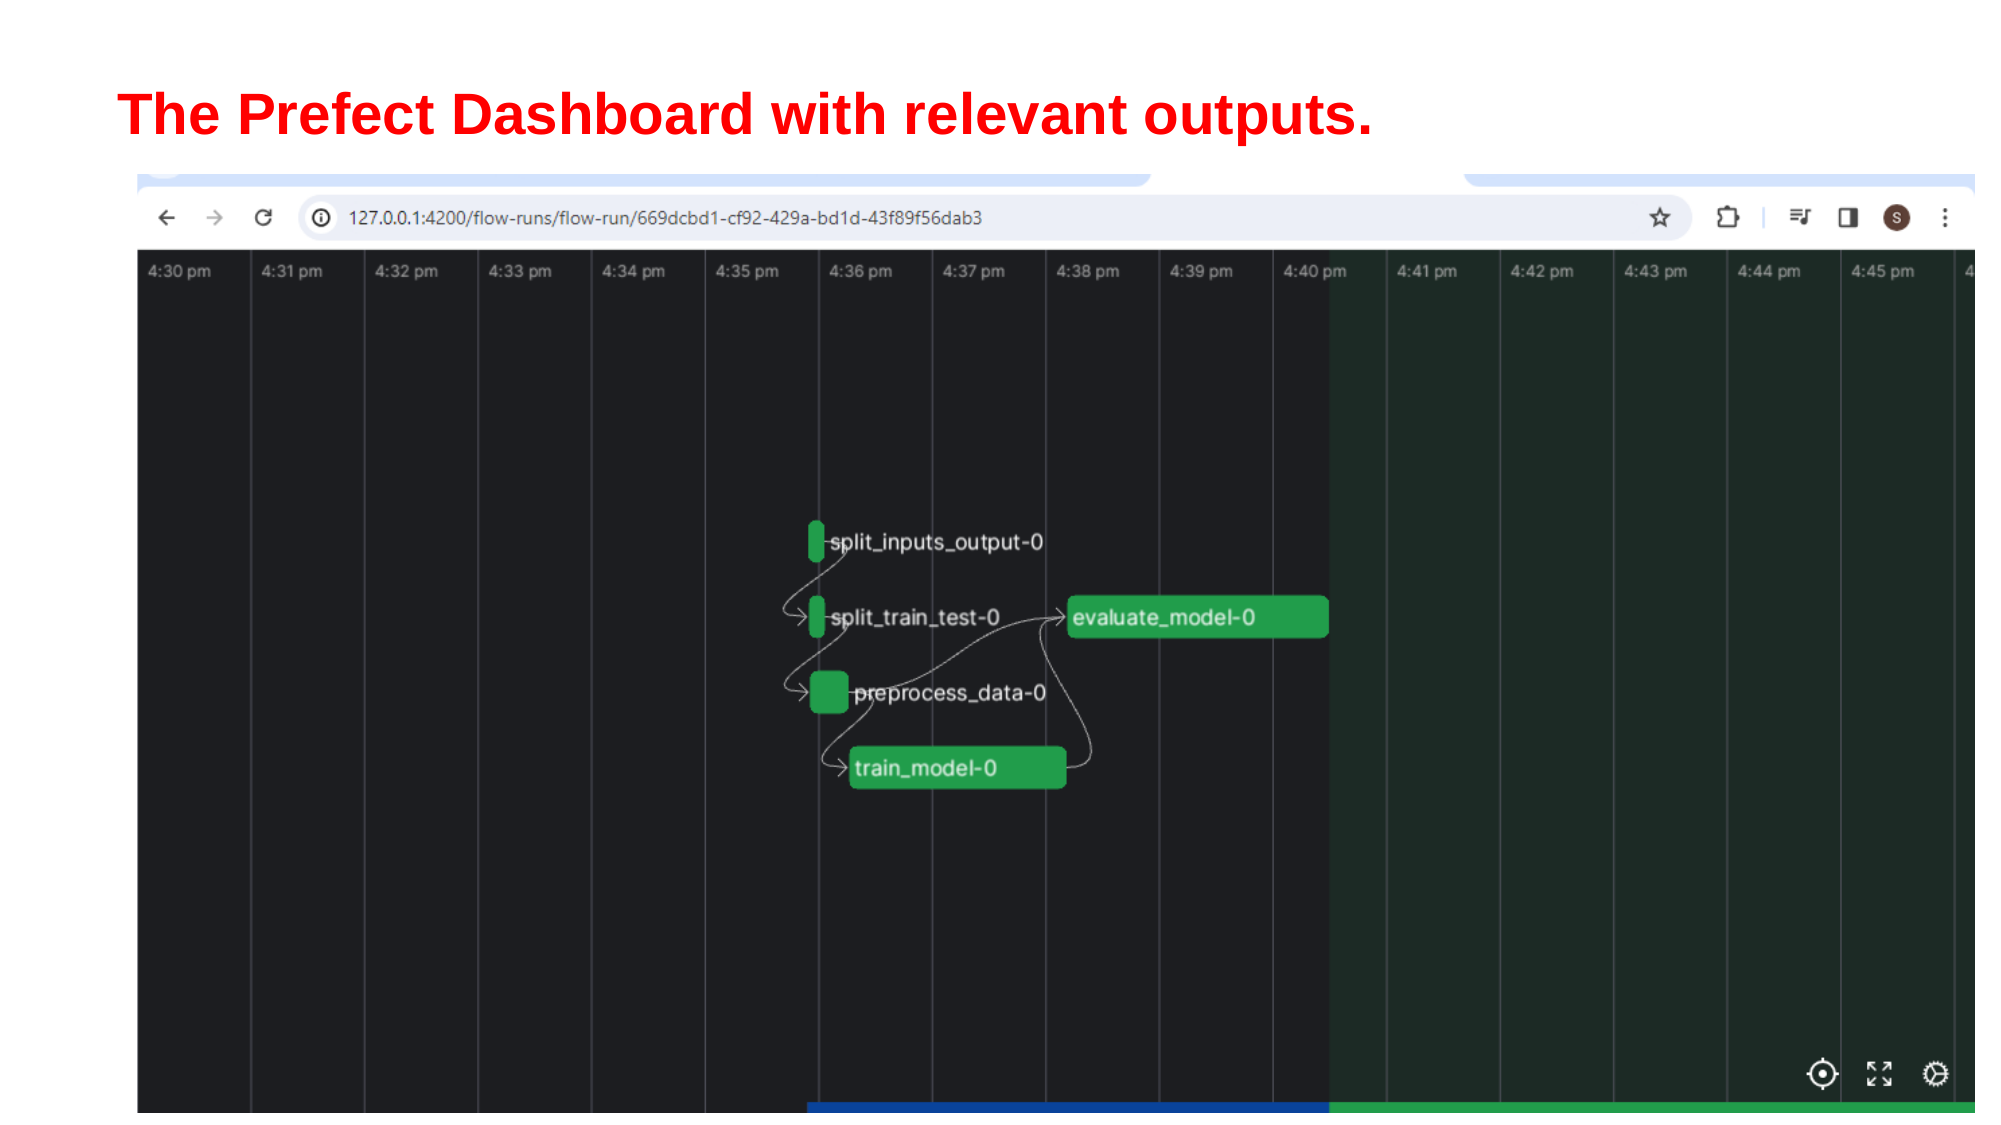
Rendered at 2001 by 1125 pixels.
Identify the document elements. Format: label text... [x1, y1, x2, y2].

text_box The Prefect Dashboard with relevant outputs. [70, 68, 1875, 154]
picture [137, 174, 1976, 1125]
